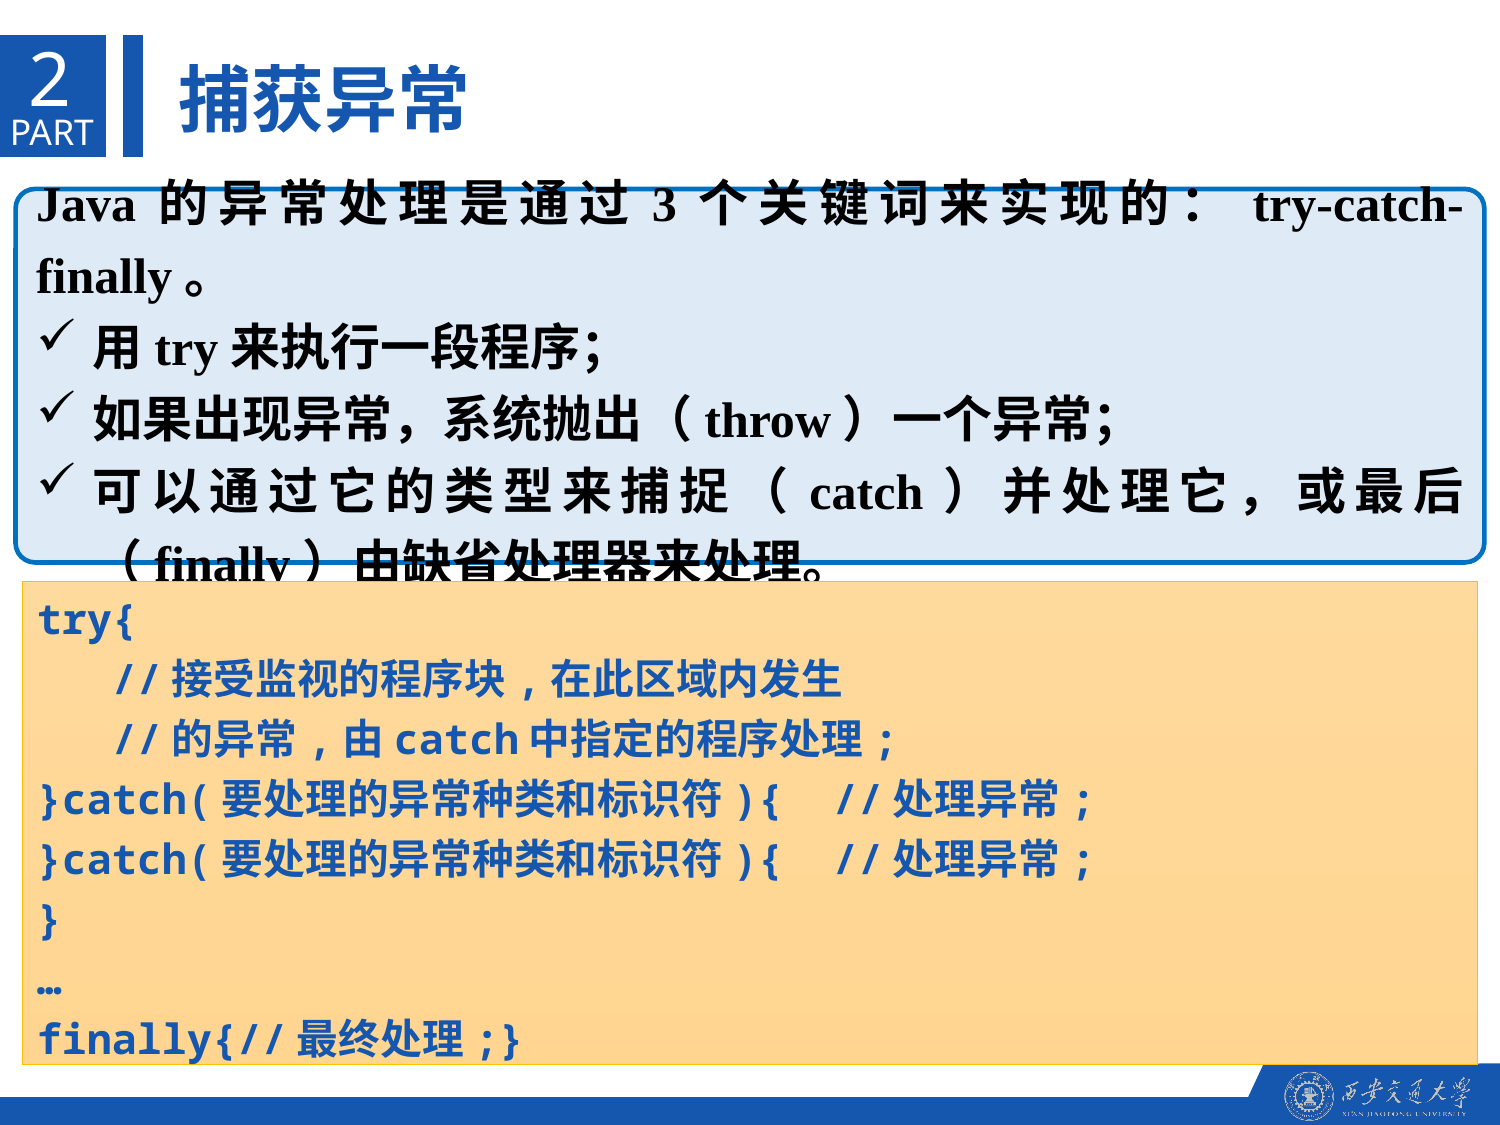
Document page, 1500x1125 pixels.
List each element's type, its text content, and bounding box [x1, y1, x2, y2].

text_box Java的异常处理是通过3个关键词来实现的：try-catch-finally。 用try来执行一段程序； 如果出现异常，系统抛出（throw）一个异常； 可以通过它的类型来捕捉（catch）并处理它，或最后（finally）由缺省处理器来处理。 [14, 187, 1486, 564]
text_box PART [9, 109, 95, 153]
text_box 2 [14, 23, 87, 129]
text_box 捕获异常 [163, 45, 486, 149]
text_box try{ //接受监视的程序块,在此区域内发生 //的异常,由catch中指定的程序处理; }catch(要处理的异常种类和标识符){ //处理异常; }catch(要处理的异常种类和标识符){ //处理异常; } … finally{//最终处理;} [22, 581, 1478, 1065]
